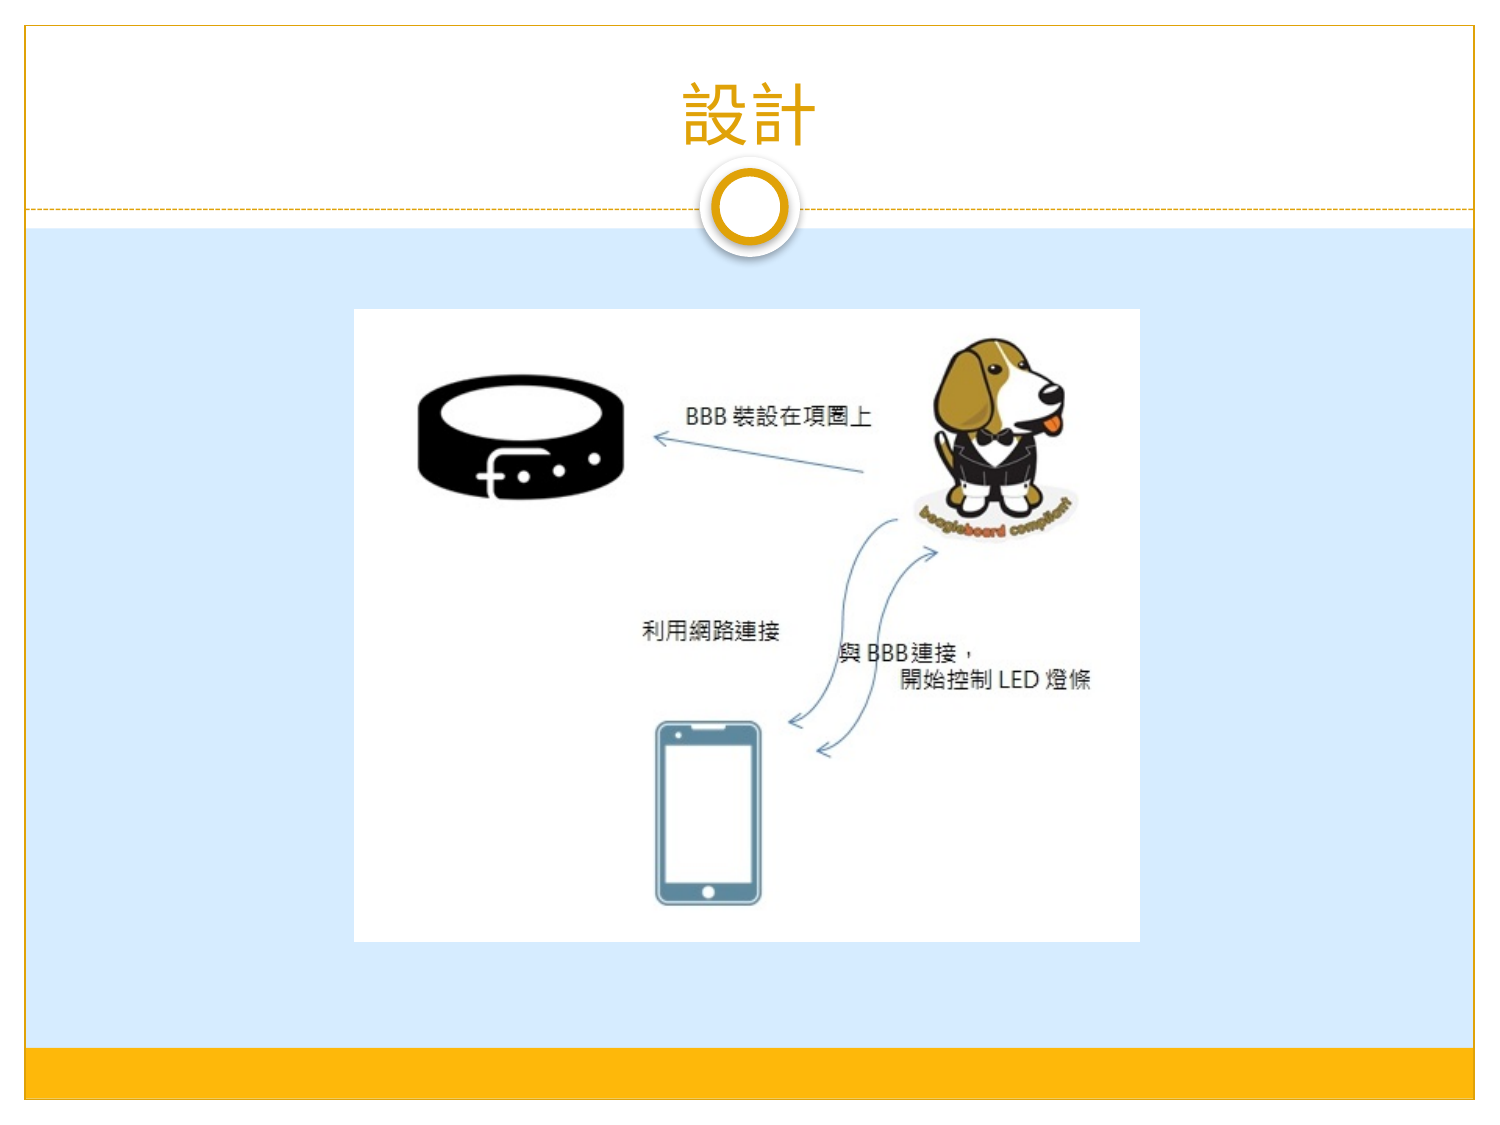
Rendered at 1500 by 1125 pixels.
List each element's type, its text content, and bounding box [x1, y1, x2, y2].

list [353, 309, 1141, 942]
title 設計 [49, 37, 1450, 162]
